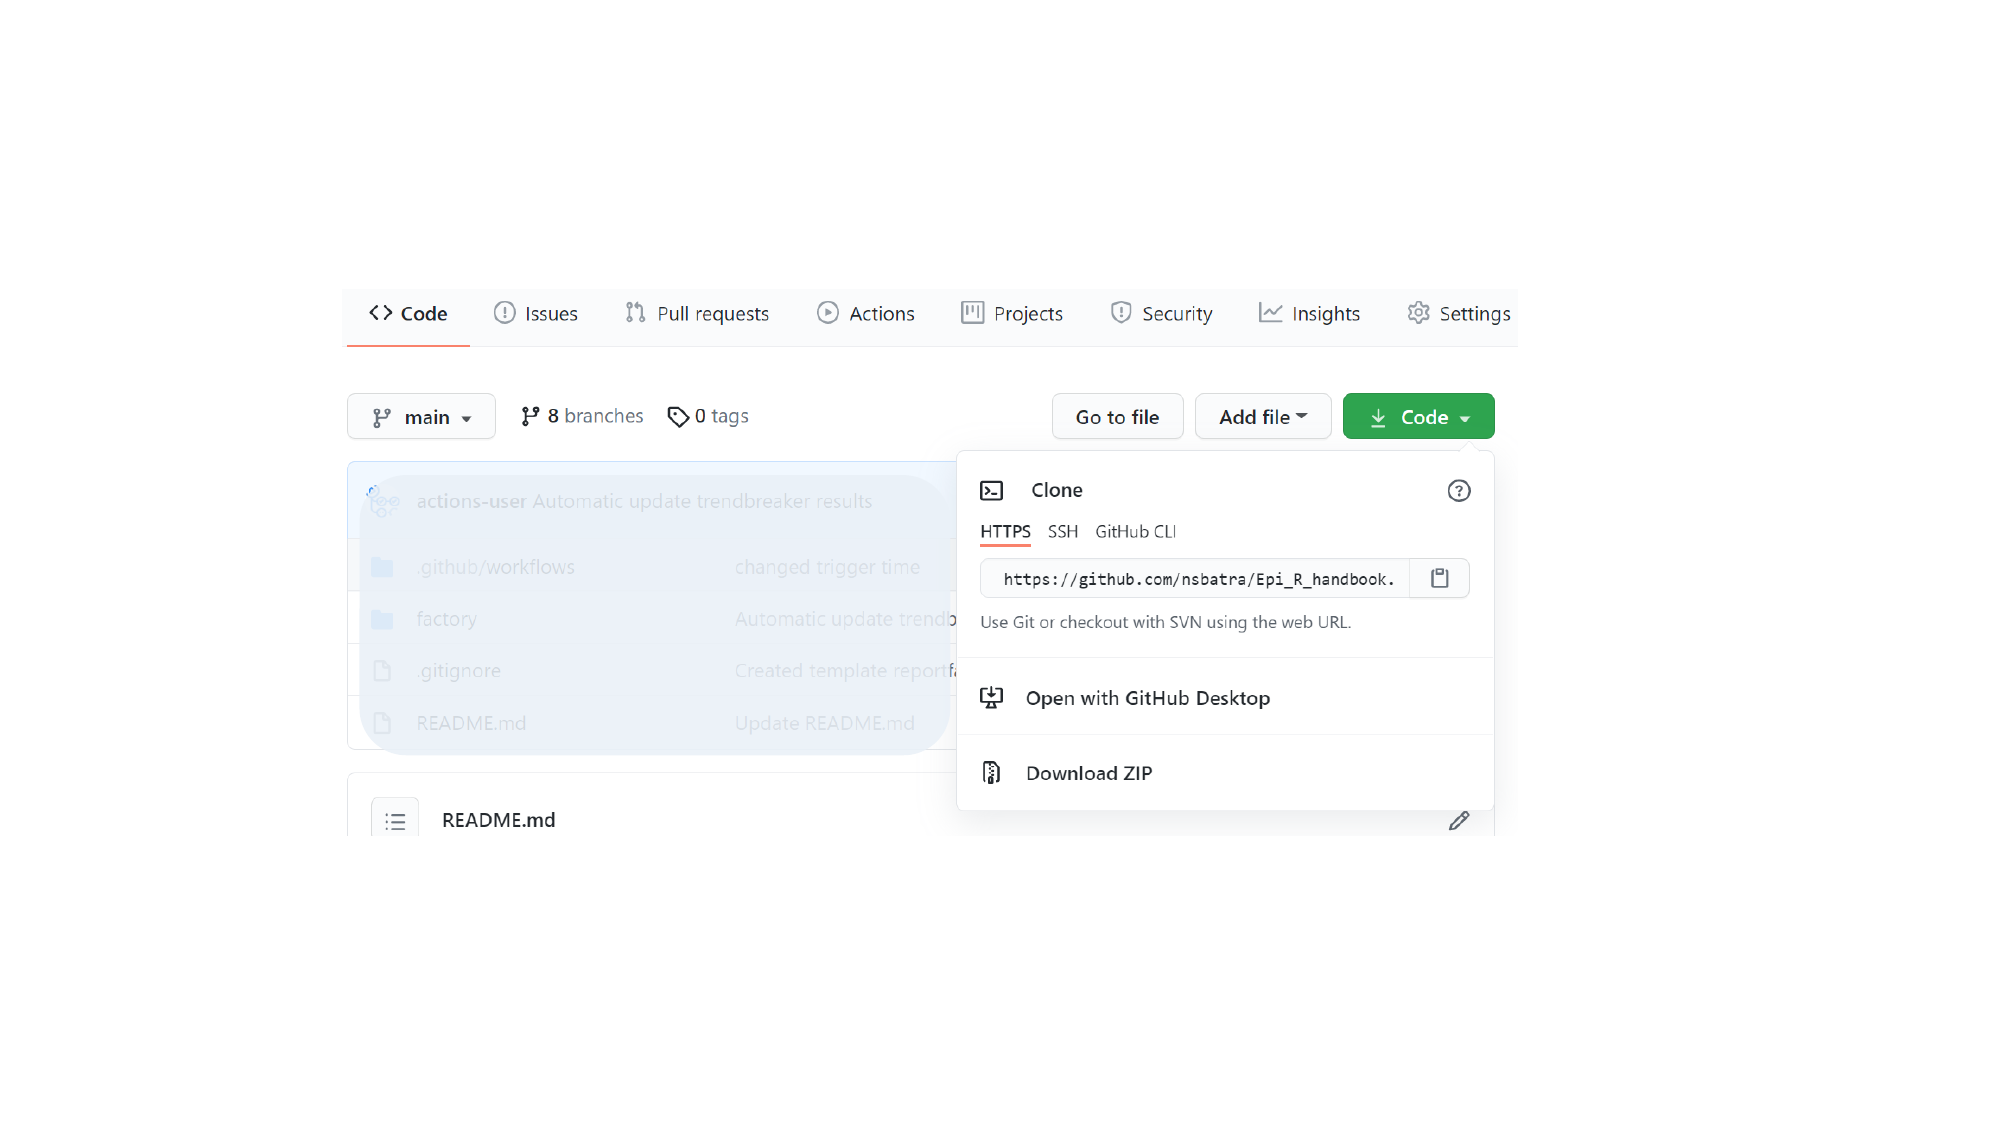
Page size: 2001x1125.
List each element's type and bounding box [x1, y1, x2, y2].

text_box [342, 289, 1518, 836]
